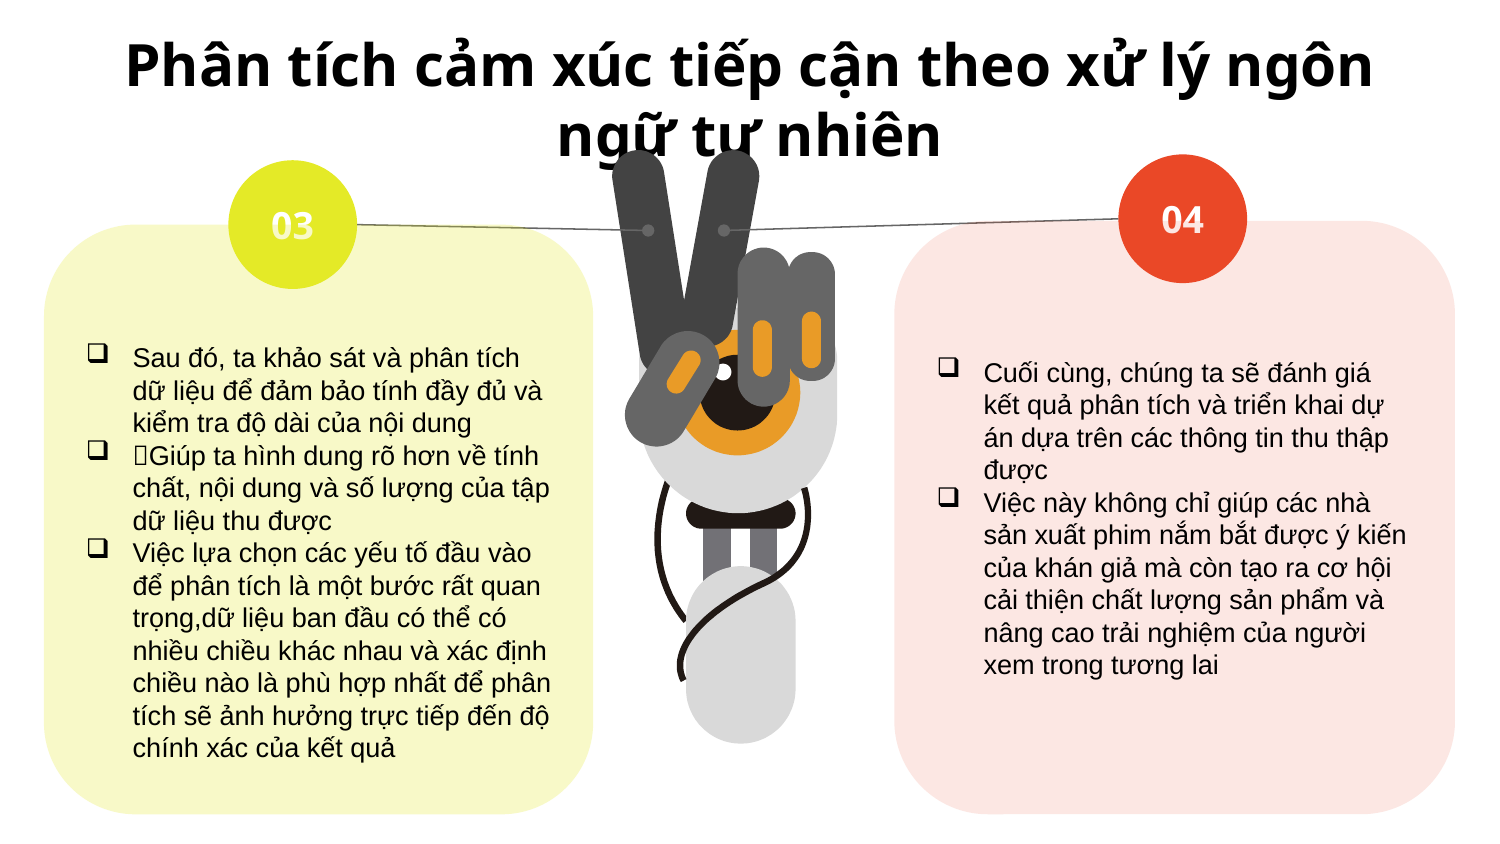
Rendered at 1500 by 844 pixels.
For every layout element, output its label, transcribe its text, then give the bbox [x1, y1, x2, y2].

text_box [356, 224, 649, 231]
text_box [723, 218, 1119, 231]
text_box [1045, 154, 1371, 721]
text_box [131, 95, 776, 718]
text_box Sau đó, ta khảo sát và phân tích dữ liệu để đảm bảo tính đầy đủ và kiểm tra độ dài của nội dung Giúp ta hình dung rõ hơn về tính chất, nội dung và số lượng của tập dữ liệu thu được Việc lựa chọn các yếu tố đầu vào để phân tích là một bước rất quan trọng,dữ liệu ban đầu có thể có nhiều chiều khác nhau và xác định chiều nào là phù hợp nhất để phân tích sẽ ảnh hưởng trực tiếp đến độ chính xác của kết quả [43, 225, 594, 815]
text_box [611, 149, 838, 744]
text_box Cuối cùng, chúng ta sẽ đánh giá kết quả phân tích và triển khai dự án dựa trên các thông tin thu thập được Việc này không chỉ giúp các nhà sản xuất phim nắm bắt được ý kiến của khán giả mà còn tạo ra cơ hội cải thiện chất lượng sản phẩm và nâng cao trải nghiệm của người xem trong tương lai [894, 222, 1456, 815]
title Phân tích cảm xúc tiếp cận theo xử lý ngôn ngữ tự nhiên [75, 67, 1425, 129]
